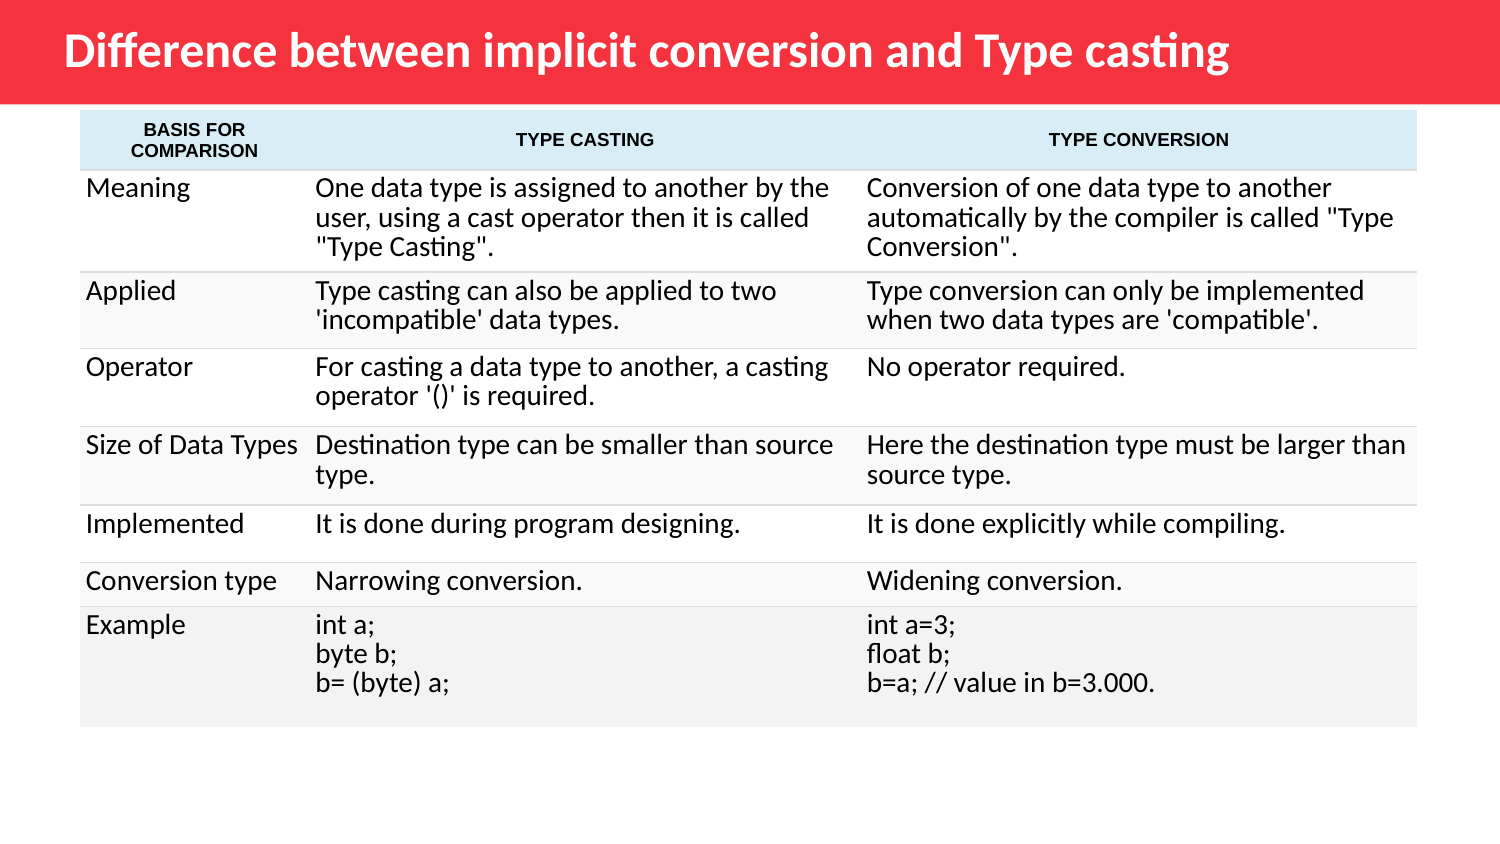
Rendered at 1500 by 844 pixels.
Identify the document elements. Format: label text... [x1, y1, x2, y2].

table_cell It is done during program designing. [309, 506, 861, 562]
table_cell Conversion of one data type to another automatically by the compiler is called "Type Conversion". [861, 171, 1417, 271]
table_header TYPE CONVERSION [861, 110, 1417, 169]
table_cell One data type is assigned to another by the user, using a cast operator then it is called "Type Casting". [309, 171, 861, 271]
table_cell Here the destination type must be larger than source type. [861, 427, 1417, 504]
table_cell Implemented [80, 506, 309, 562]
text_box [15, 110, 1484, 829]
table_cell Conversion type [80, 563, 309, 606]
table_cell Applied [80, 273, 309, 348]
table_cell Meaning [80, 171, 309, 271]
table_cell int a; byte b; b= (byte) a; [309, 607, 861, 727]
table_cell int a=3; float b; b=a; // value in b=3.000. [861, 607, 1417, 727]
table_cell Type casting can also be applied to two 'incompatible' data types. [309, 273, 861, 348]
text_box [0, 0, 1500, 105]
table_cell Example [80, 607, 309, 727]
table_cell It is done explicitly while compiling. [861, 506, 1417, 562]
table_cell Size of Data Types [80, 427, 309, 504]
text_box Difference between implicit conversion and Type casting [63, 15, 1447, 80]
table_cell No operator required. [861, 349, 1417, 426]
table_cell Type conversion can only be implemented when two data types are 'compatible'. [861, 273, 1417, 348]
table_header TYPE CASTING [309, 110, 861, 169]
table_cell Narrowing conversion. [309, 563, 861, 606]
table_cell Widening conversion. [861, 563, 1417, 606]
table_cell For casting a data type to another, a casting operator '()' is required. [309, 349, 861, 426]
table_header BASIS FOR COMPARISON [80, 110, 309, 169]
table_cell Destination type can be smaller than source type. [309, 427, 861, 504]
table_cell Operator [80, 349, 309, 426]
